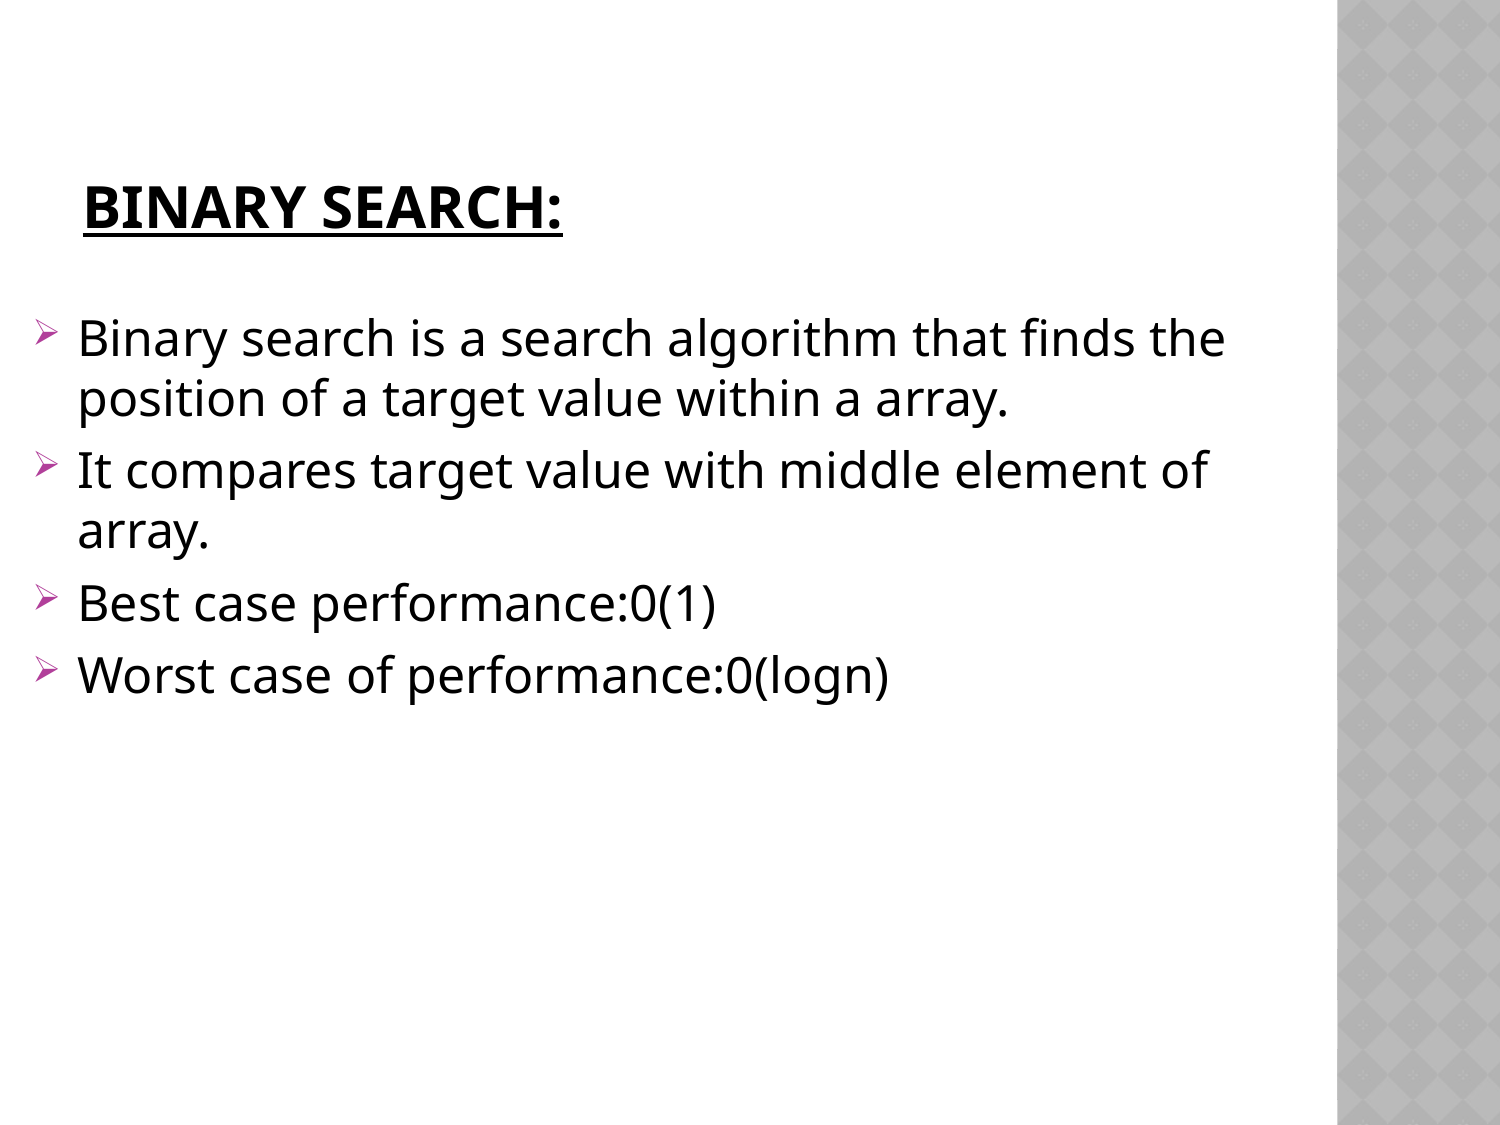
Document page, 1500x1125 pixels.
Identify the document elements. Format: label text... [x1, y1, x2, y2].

title BINARY SEARCH: [75, 52, 1263, 240]
list Binary search is a search algorithm that finds the position of a target value within a array. It compares target value with middle element of array. Best case performance:0(1) Worst case of performance:0(logn) [17, 299, 1368, 1073]
